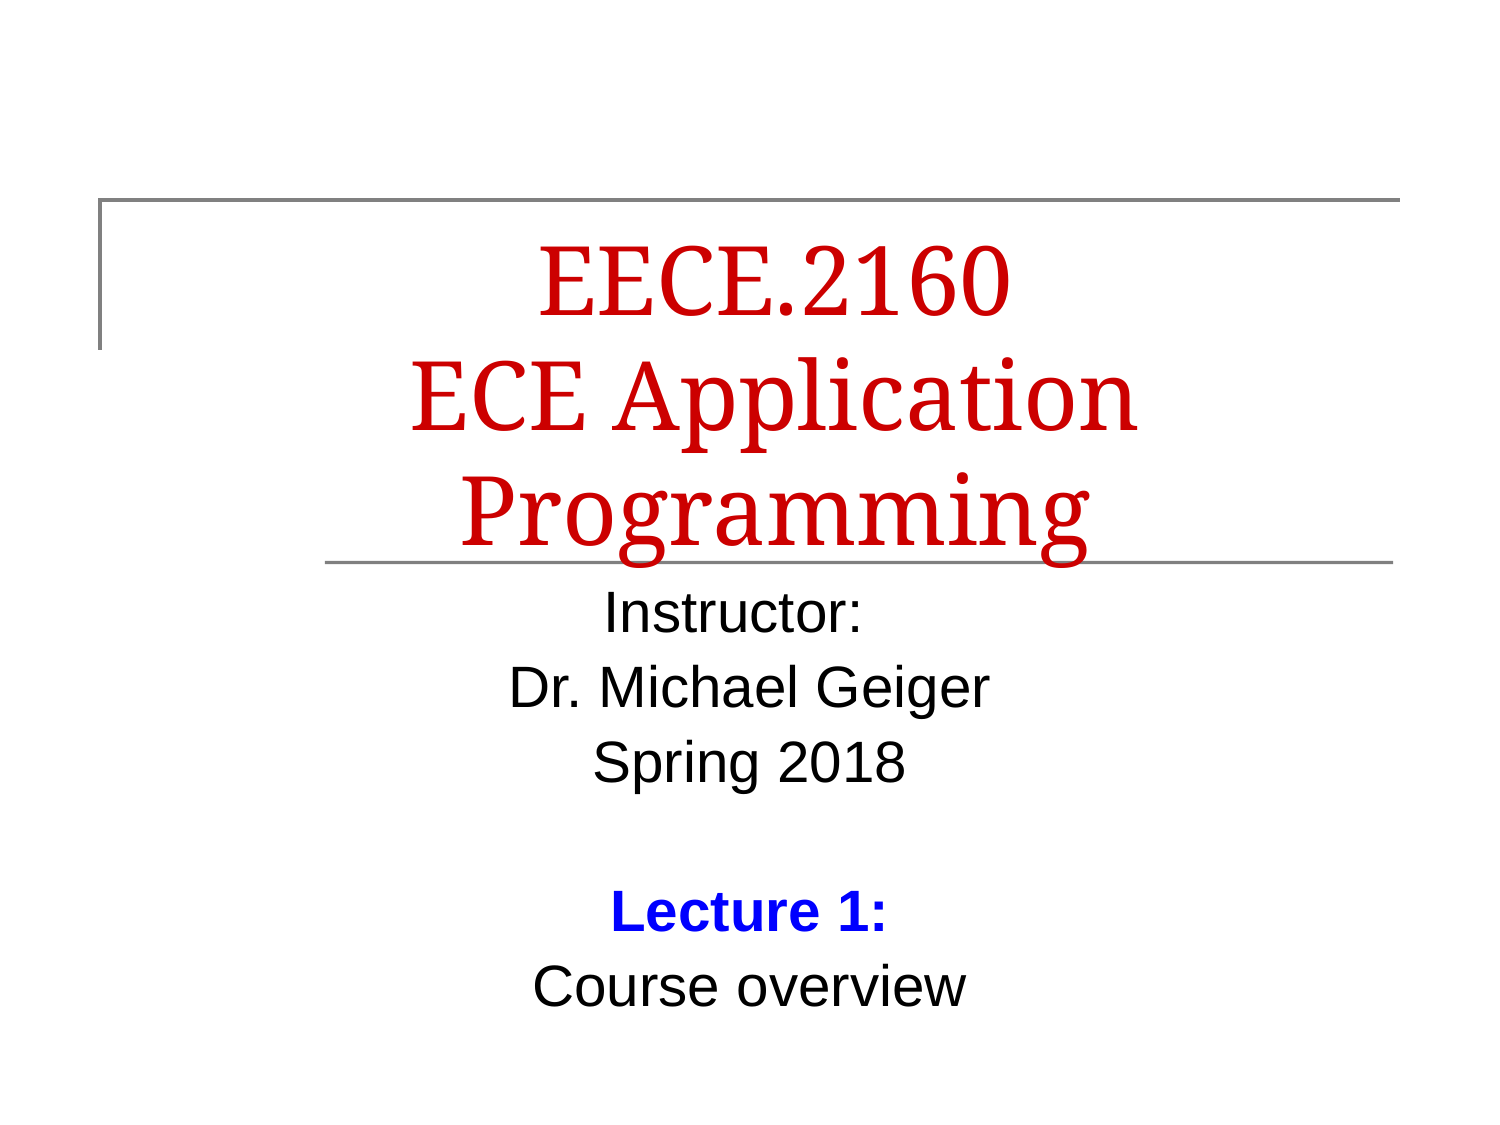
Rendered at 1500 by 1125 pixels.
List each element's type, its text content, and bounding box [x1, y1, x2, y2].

title EECE.2160 ECE Application Programming [150, 212, 1401, 563]
subtitle Instructor: Dr. Michael Geiger Spring 2018 Lecture 1: Course overview [0, 575, 1500, 1075]
